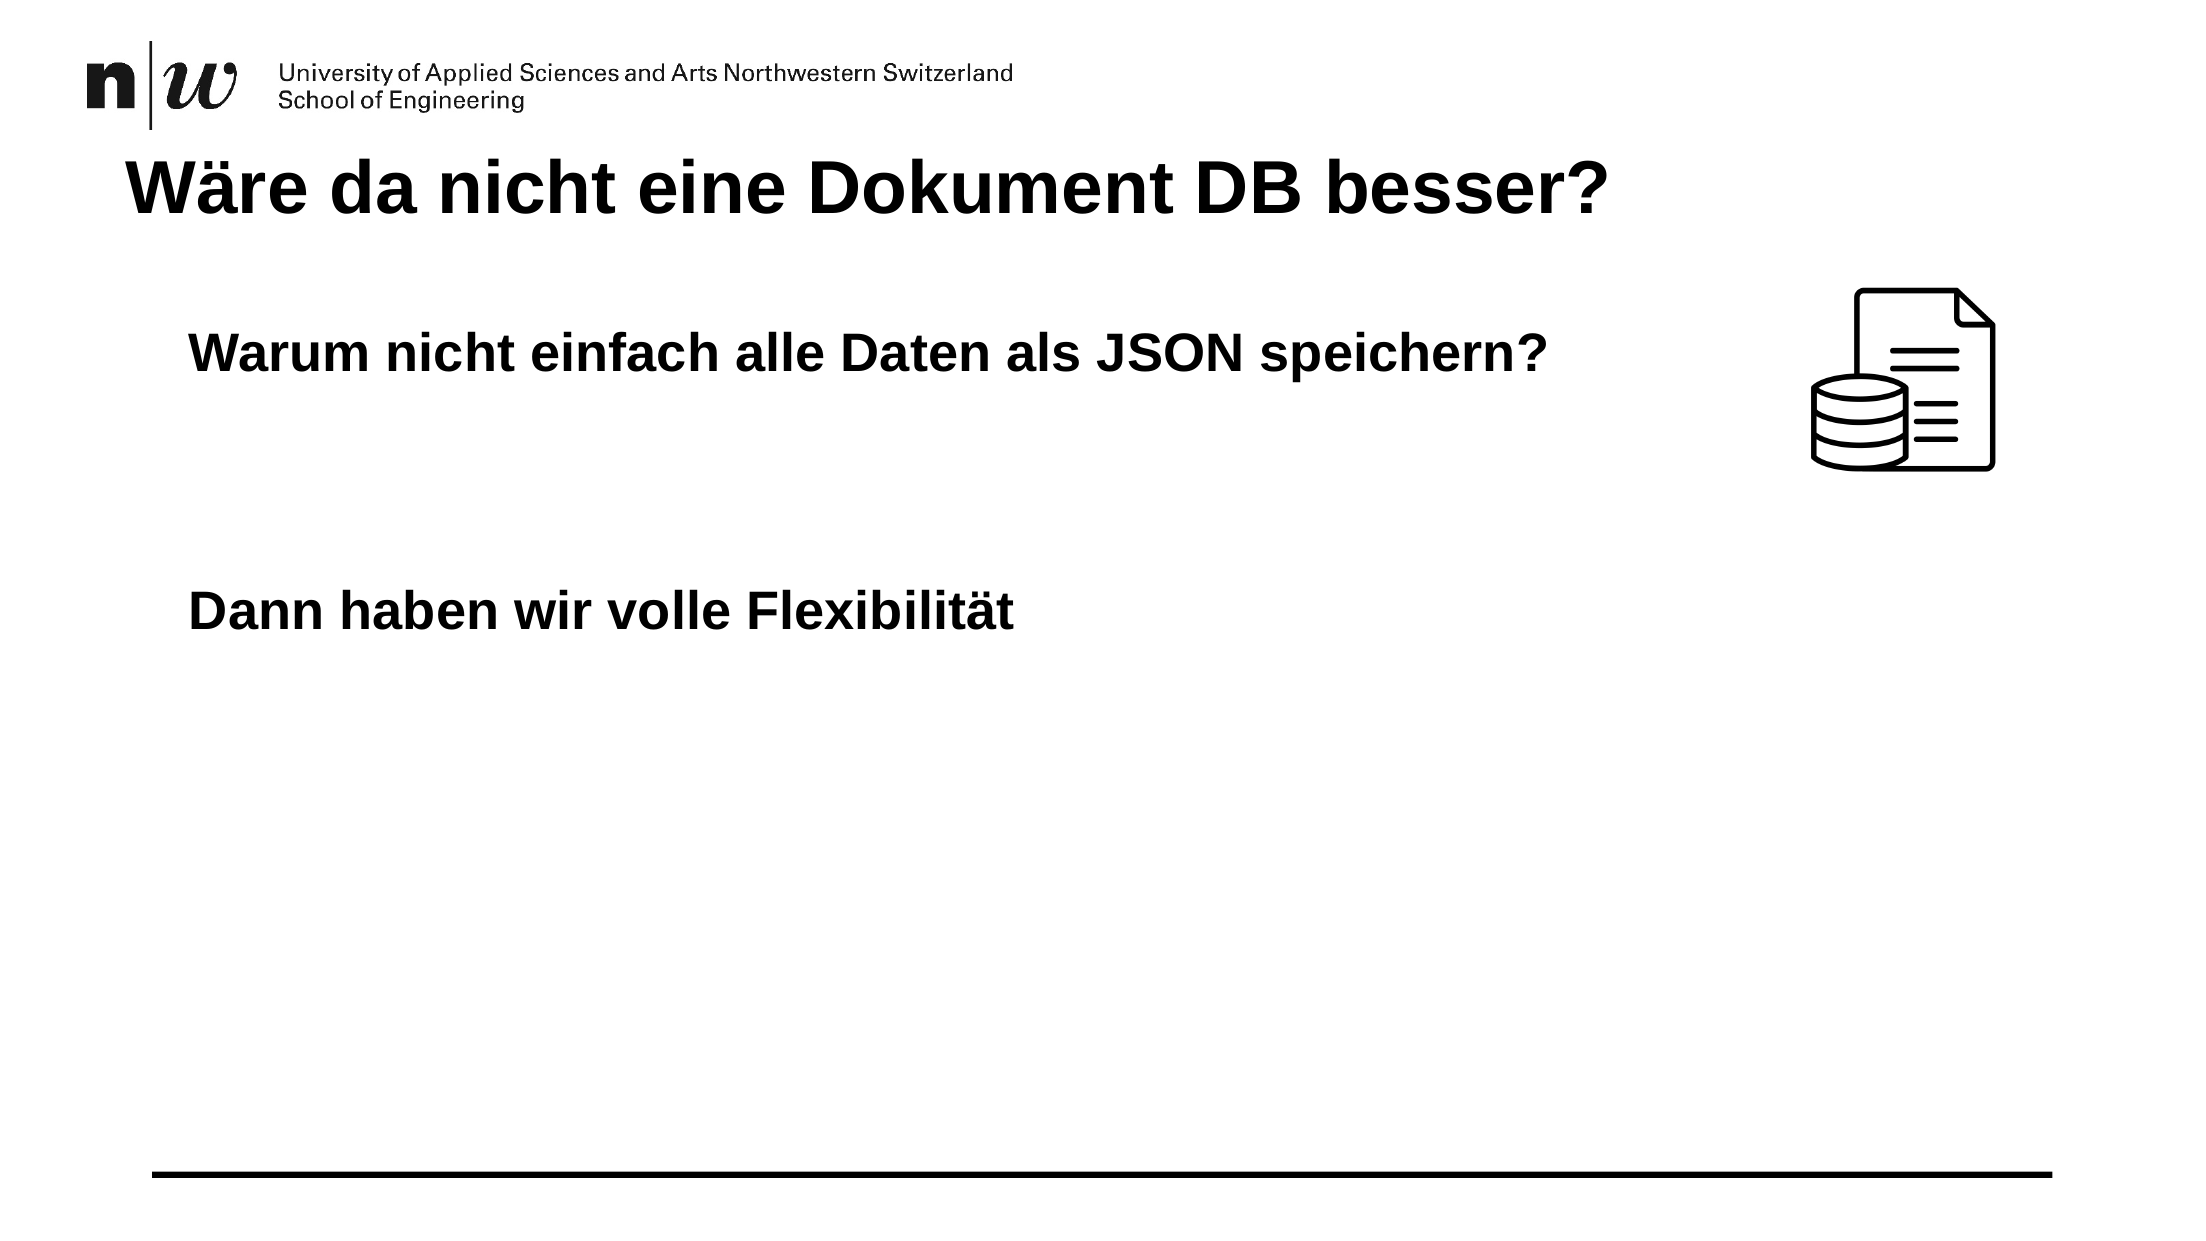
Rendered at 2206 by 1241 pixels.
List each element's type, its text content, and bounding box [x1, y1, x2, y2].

title Wäre da nicht eine Dokument DB besser? [125, 138, 2095, 267]
picture [1752, 228, 2054, 531]
picture [87, 41, 1012, 130]
list Warum nicht einfach alle Daten als JSON speichern? Dann haben wir volle Flexibilität [188, 307, 2053, 1131]
